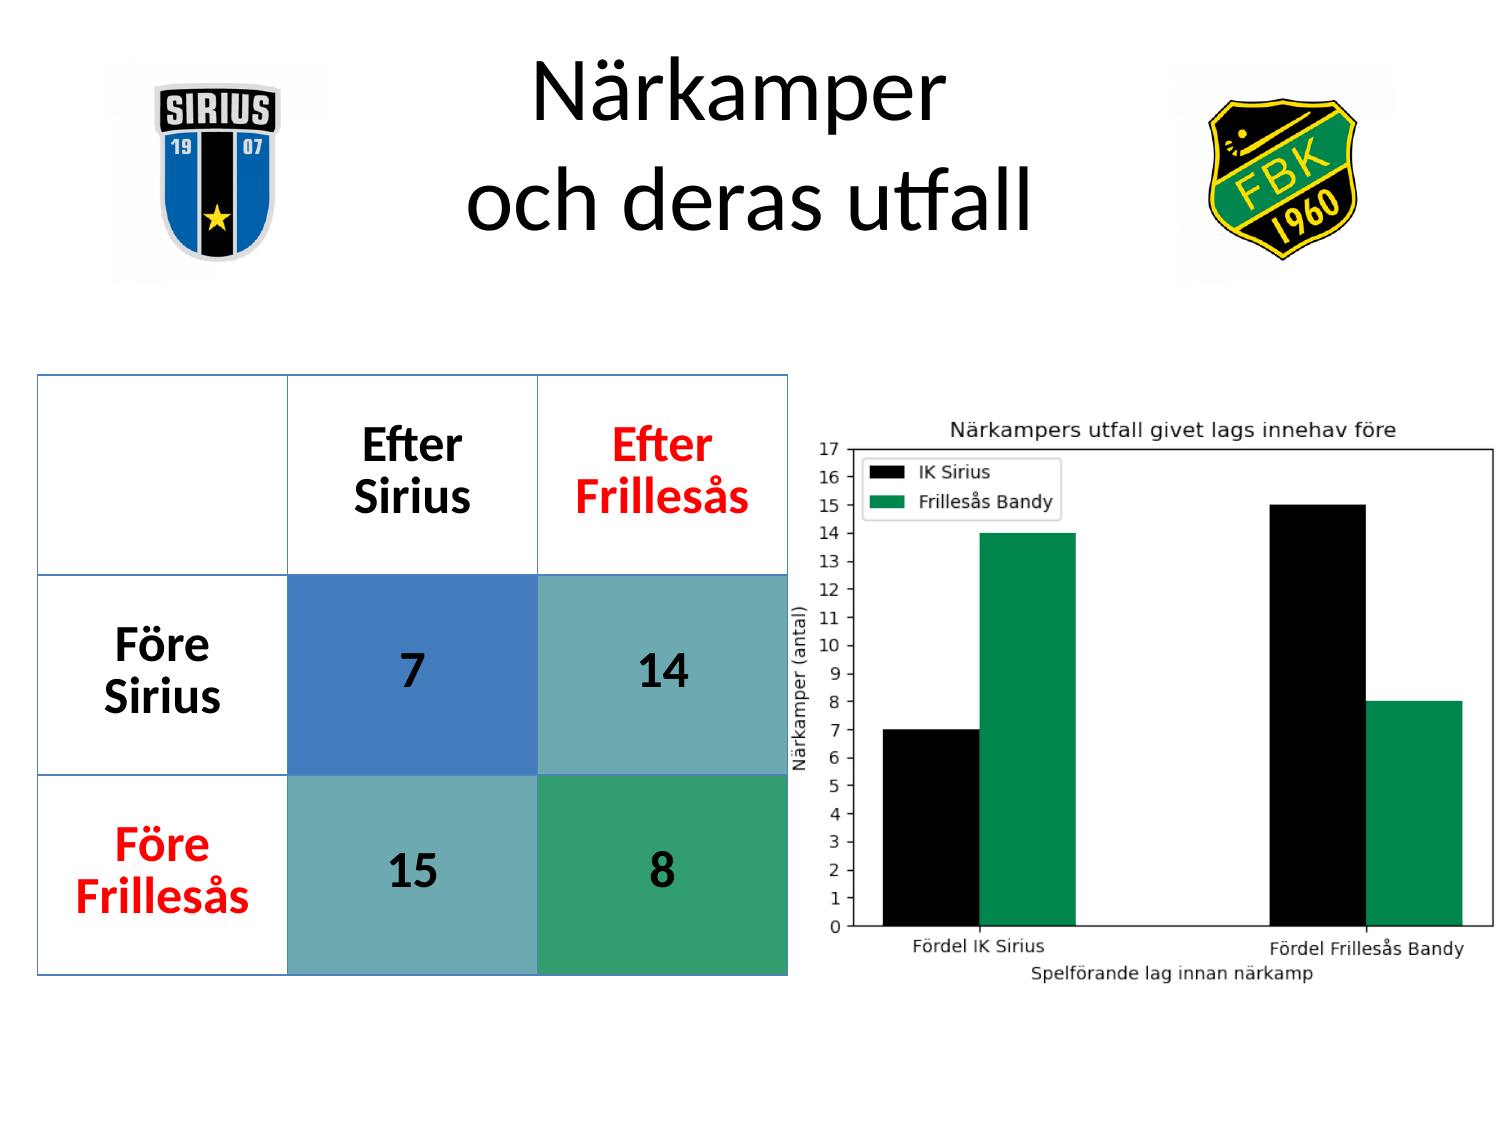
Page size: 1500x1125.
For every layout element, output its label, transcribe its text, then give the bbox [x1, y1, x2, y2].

table_cell 15 [288, 776, 537, 974]
picture [104, 59, 331, 286]
table_cell 14 [538, 576, 744, 774]
table_header Efter Sirius [288, 376, 537, 574]
table_cell Före Frillesås [38, 776, 287, 974]
picture [749, 374, 1500, 994]
table_cell Före Sirius [38, 576, 287, 774]
table_cell 7 [288, 576, 537, 774]
table_header [38, 376, 287, 574]
title Närkamper och deras utfall [75, 45, 1425, 233]
table_header Efter Frillesås [538, 376, 746, 574]
picture [1169, 59, 1396, 286]
table_cell 8 [538, 776, 744, 974]
